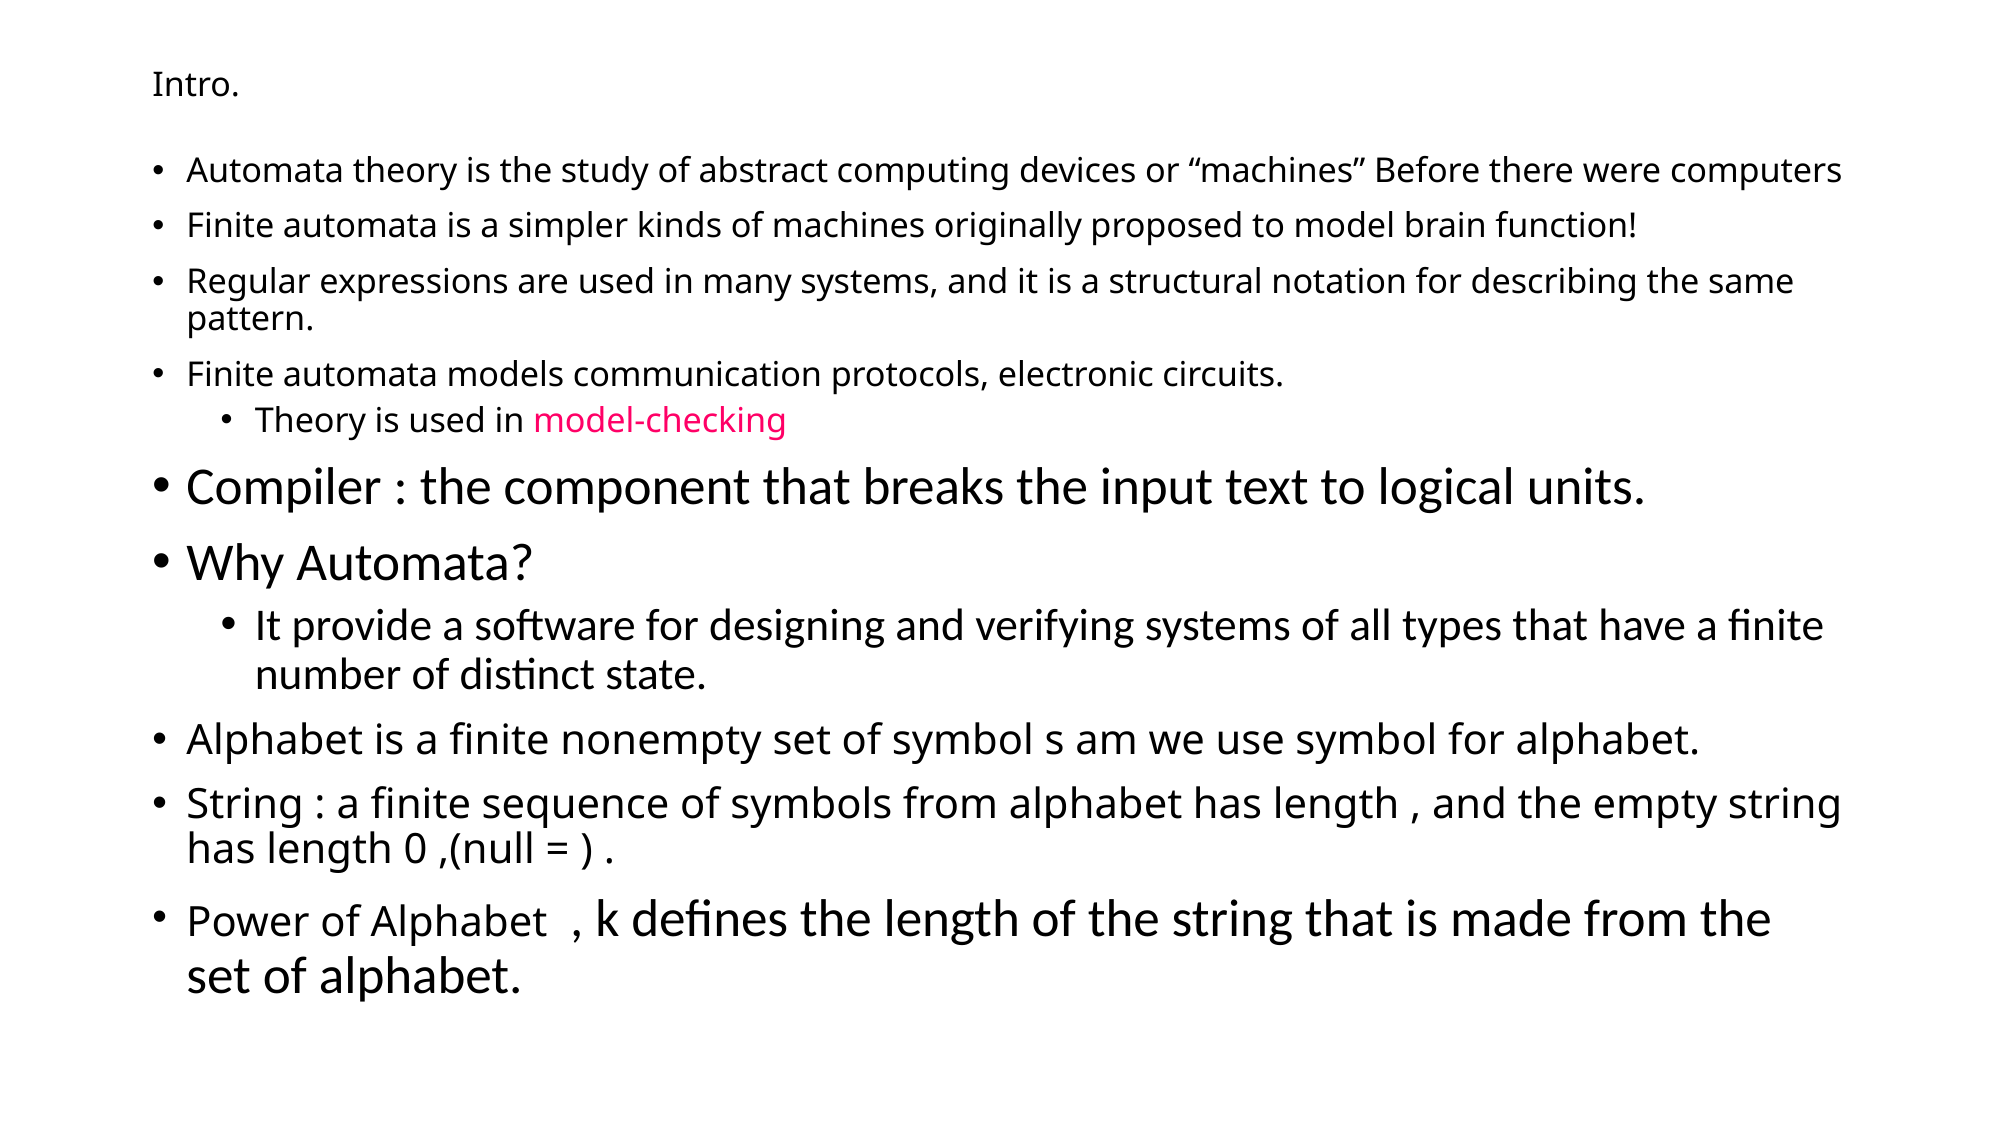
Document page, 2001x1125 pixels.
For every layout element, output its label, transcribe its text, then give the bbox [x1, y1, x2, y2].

title Intro. [137, 59, 1863, 112]
